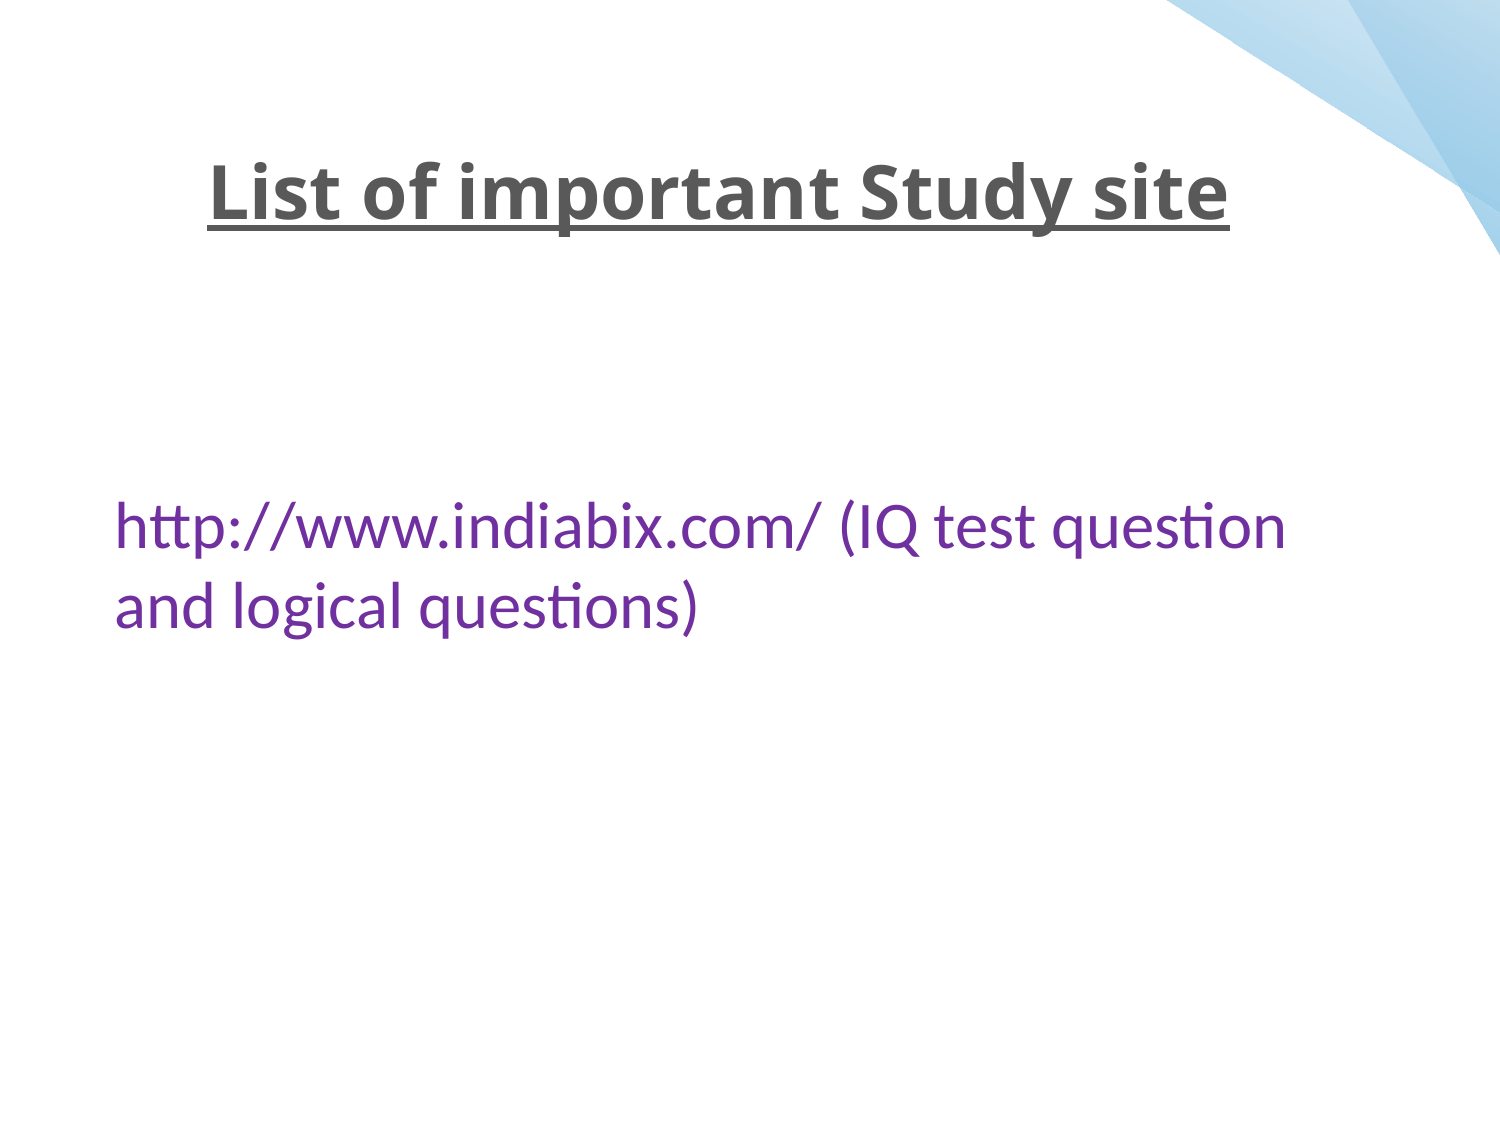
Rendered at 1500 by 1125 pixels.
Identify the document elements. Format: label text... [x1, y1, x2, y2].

text_box List of important Study site [99, 137, 1338, 243]
text_box http://www.indiabix.com/ (IQ test question and logical questions) [99, 474, 1413, 730]
